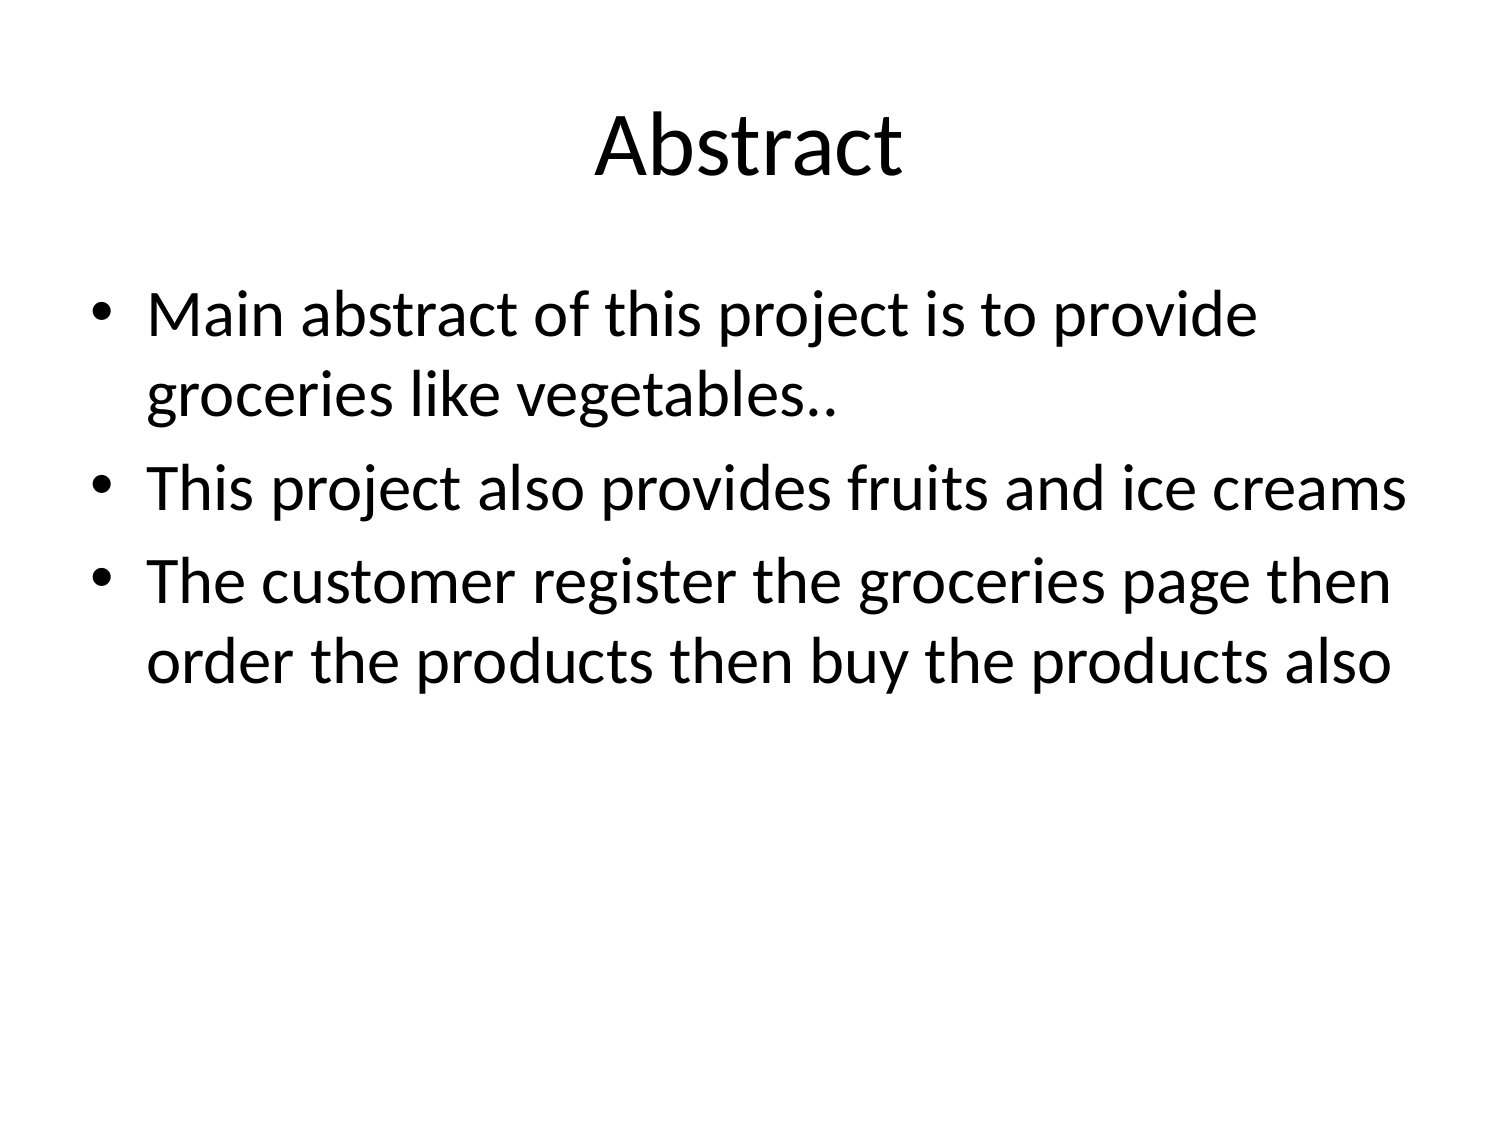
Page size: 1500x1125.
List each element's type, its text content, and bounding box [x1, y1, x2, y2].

list Main abstract of this project is to provide groceries like vegetables.. This project also provides fruits and ice creams The customer register the groceries page then order the products then buy the products also [75, 262, 1425, 1005]
title Abstract [75, 45, 1425, 233]
